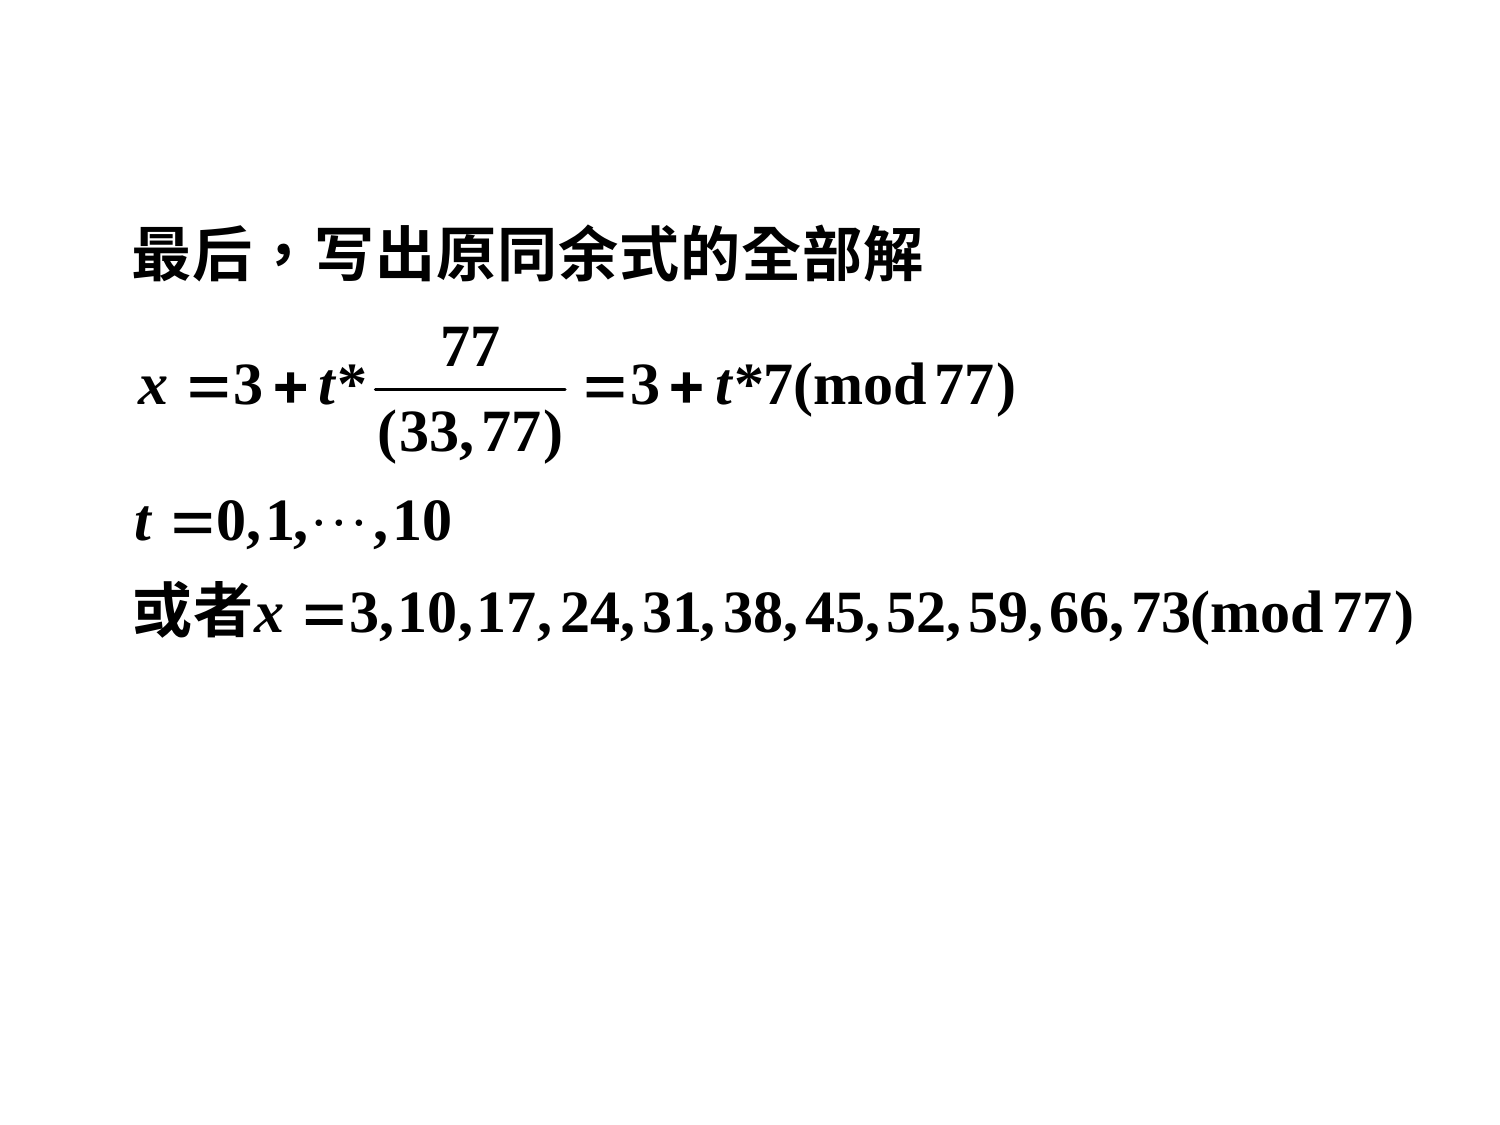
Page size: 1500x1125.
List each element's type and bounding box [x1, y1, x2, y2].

text_box [124, 212, 1423, 658]
